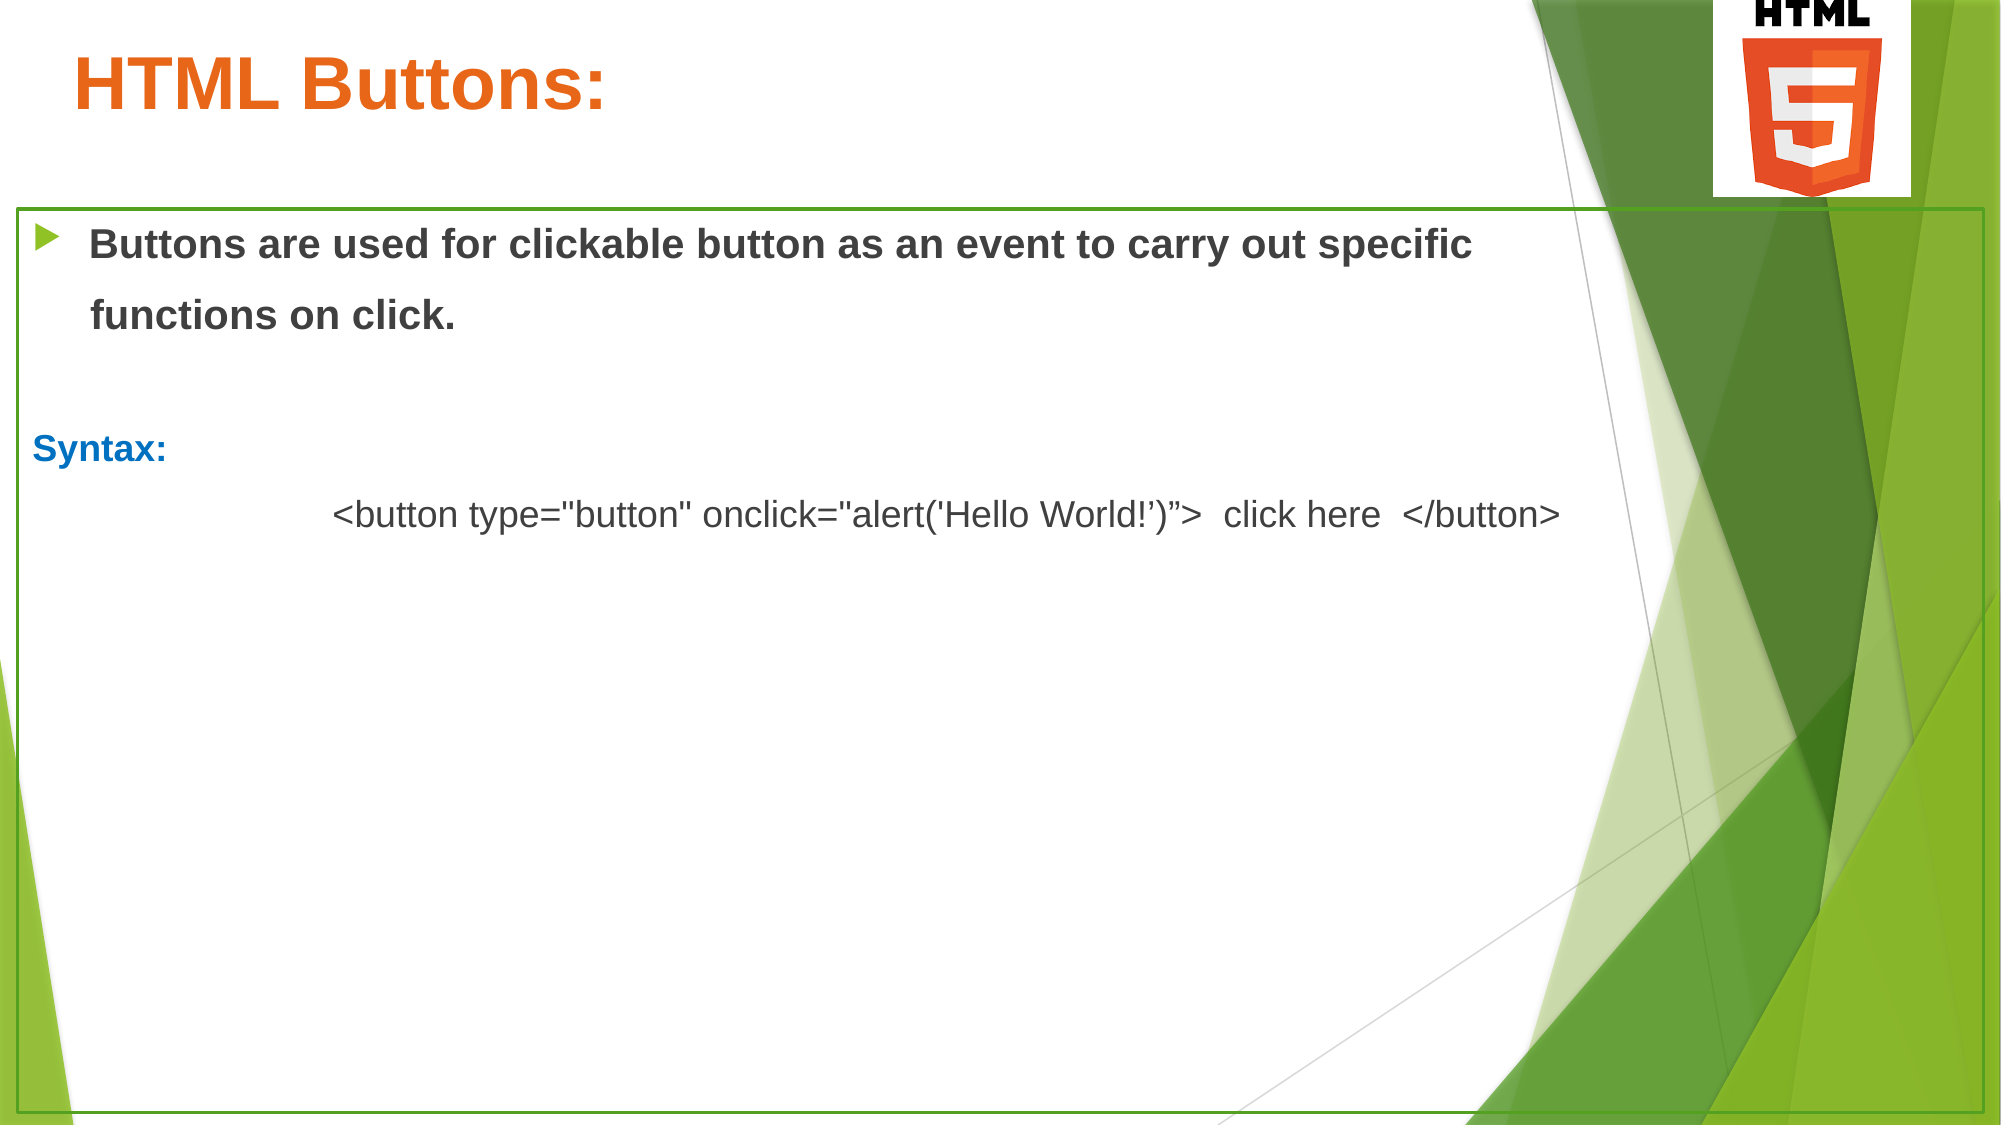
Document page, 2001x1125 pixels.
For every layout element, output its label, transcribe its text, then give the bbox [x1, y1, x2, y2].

title HTML Buttons: [37, 26, 1673, 158]
list Buttons are used for clickable button as an event to carry out specific functions on click. Syntax: <button type="button" onclick="alert('Hello World!’)”> click here </button> [17, 209, 1984, 1113]
picture [1712, 0, 1911, 198]
